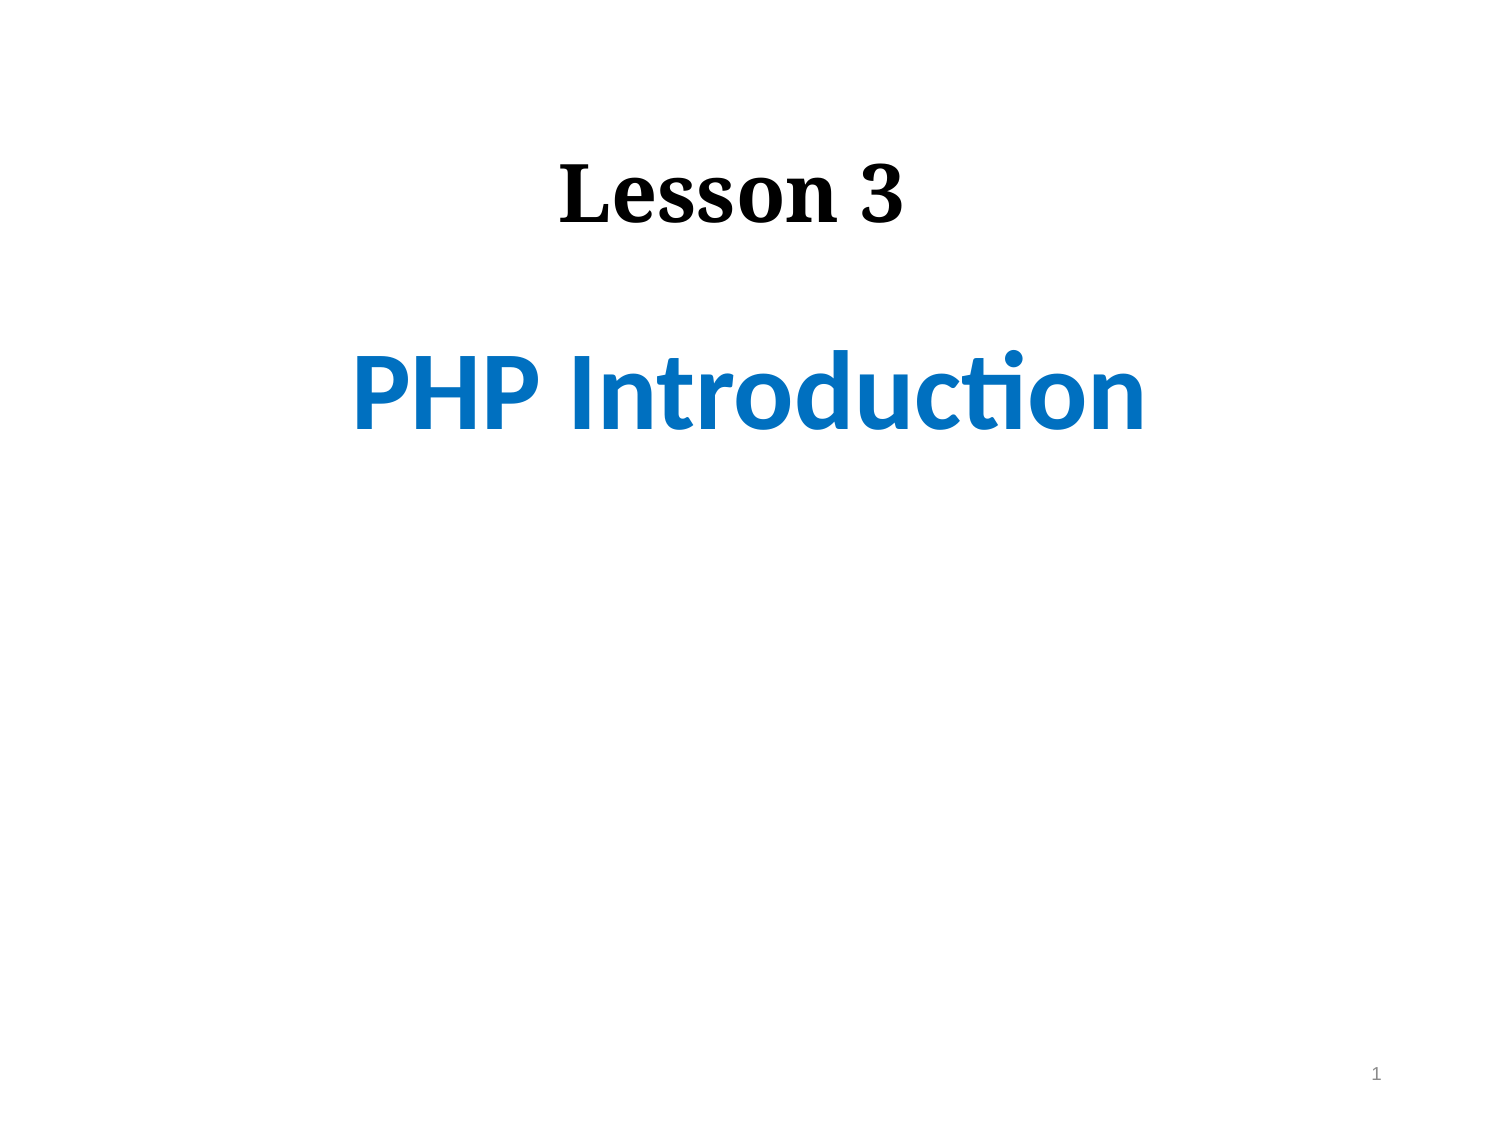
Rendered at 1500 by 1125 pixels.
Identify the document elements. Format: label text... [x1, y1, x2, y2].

title Lesson 3 [63, 144, 1401, 345]
subtitle PHP Introduction [93, 324, 1407, 963]
slide_number 1 [1059, 1042, 1397, 1103]
